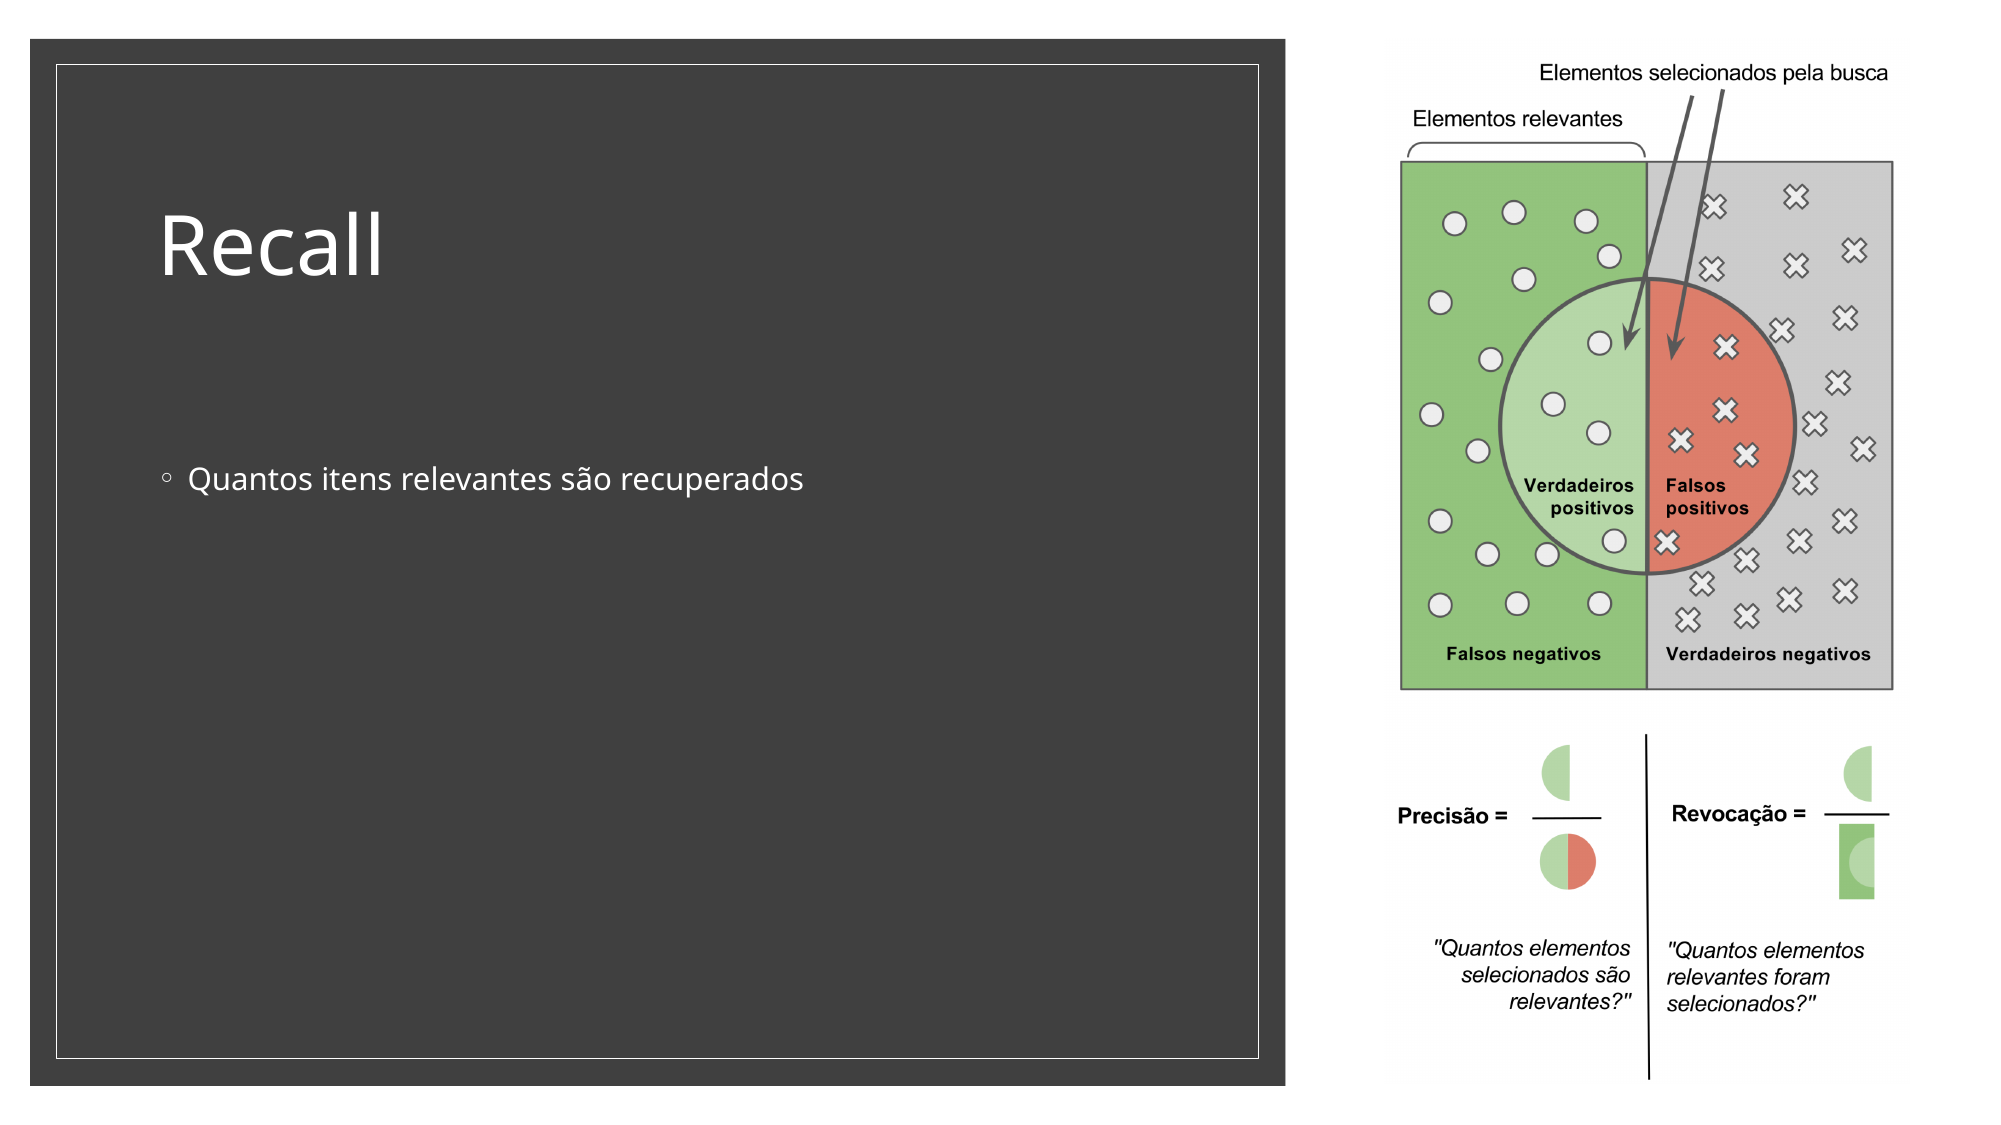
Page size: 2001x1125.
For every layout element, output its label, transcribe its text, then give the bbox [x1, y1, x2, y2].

text_box [55, 64, 1260, 1059]
text_box [1285, 0, 2000, 1125]
picture [1384, 38, 1910, 1084]
text_box [0, 0, 1285, 1125]
title Recall [142, 105, 1173, 392]
text_box [29, 38, 1285, 1087]
